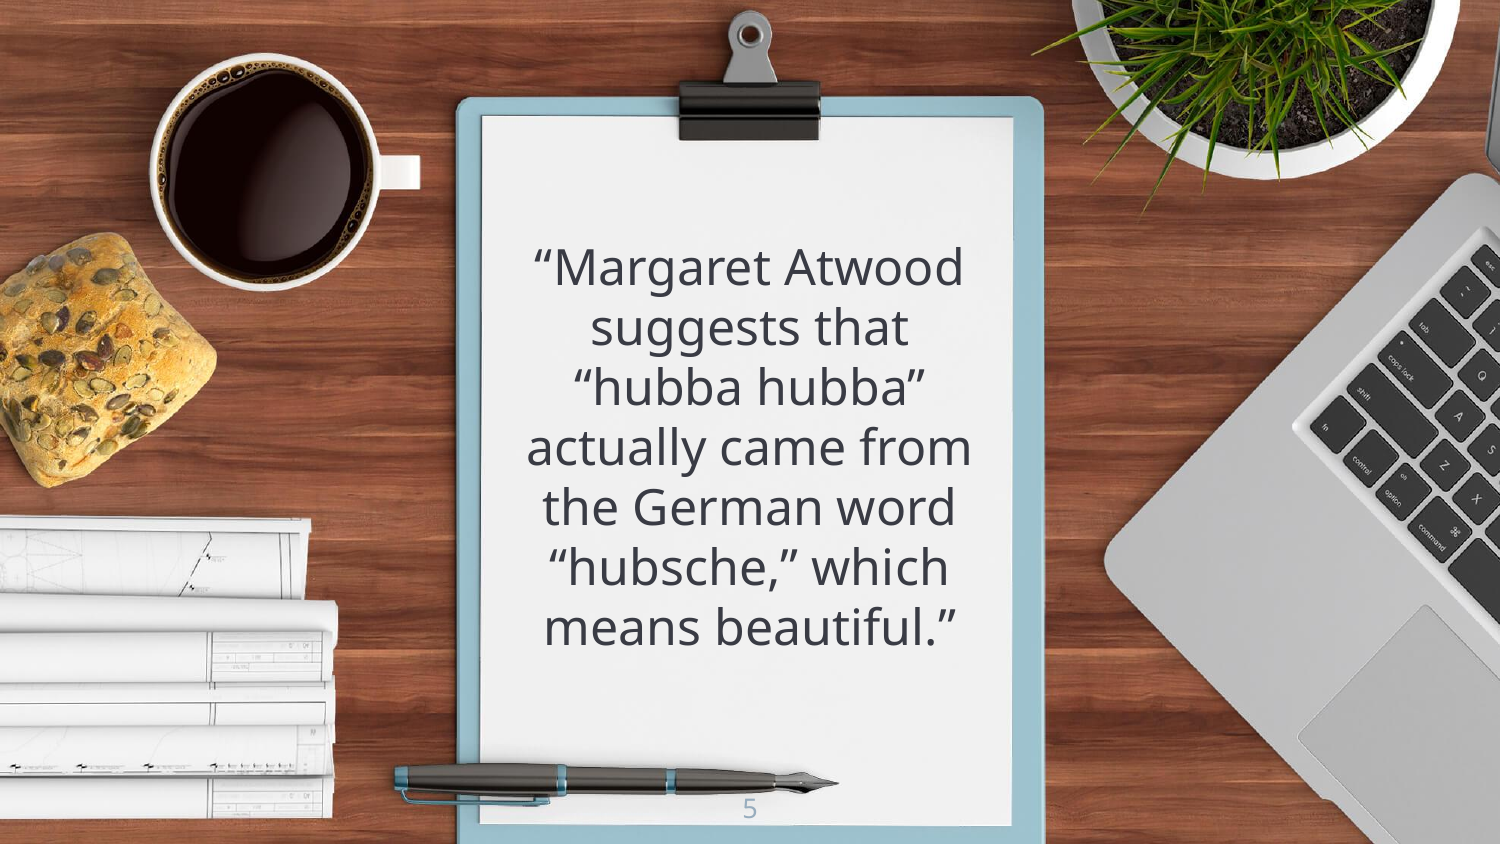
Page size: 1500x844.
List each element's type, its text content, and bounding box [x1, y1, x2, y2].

list “Margaret Atwood suggests that “hubba hubba” actually came from the German word “hubsche,” which means beautiful.” [514, 151, 986, 740]
picture [0, 0, 1500, 844]
slide_number 5 [705, 775, 795, 844]
